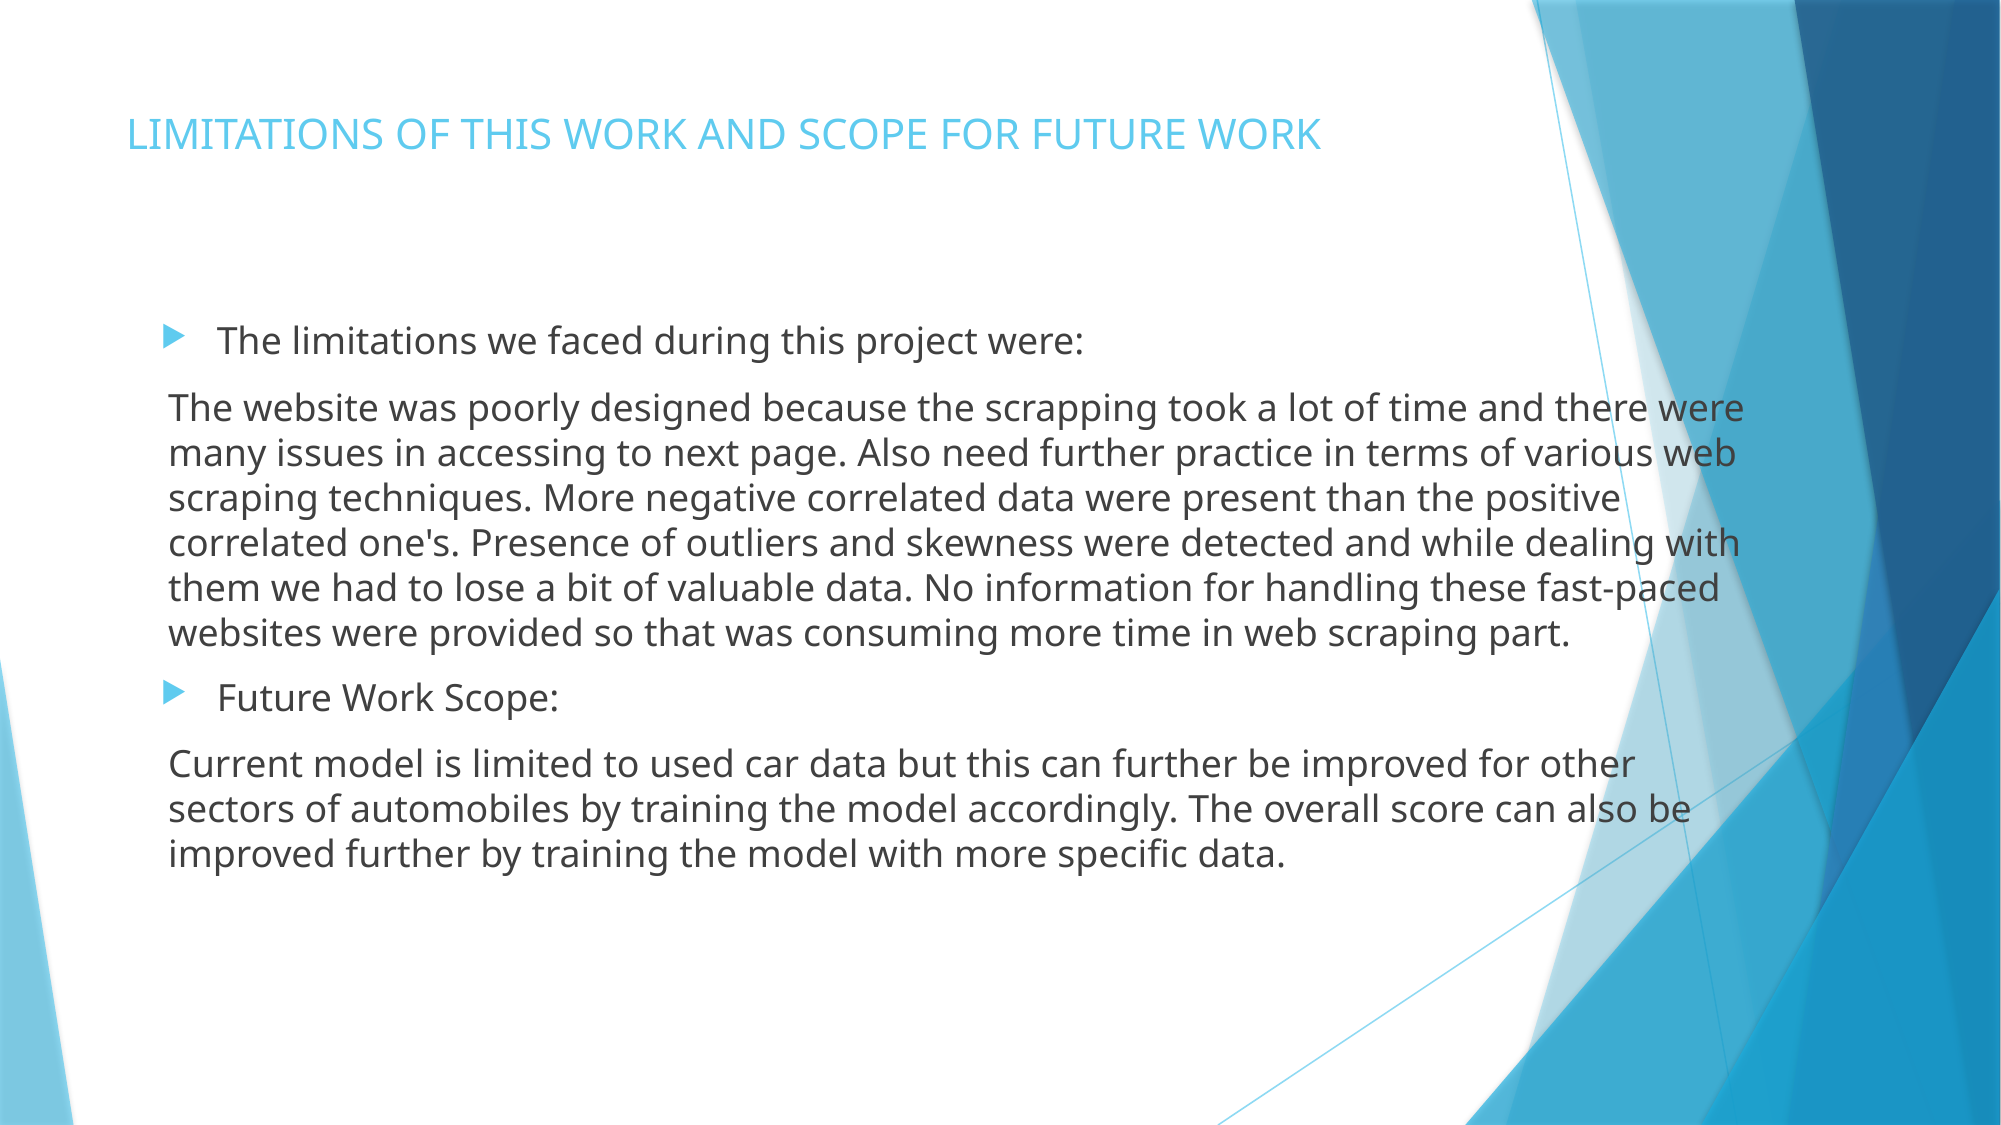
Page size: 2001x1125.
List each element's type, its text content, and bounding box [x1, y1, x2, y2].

list The limitations we faced during this project were: The website was poorly designed because the scrapping took a lot of time and there were many issues in accessing to next page. Also need further practice in terms of various web scraping techniques. More negative correlated data were present than the positive correlated one's. Presence of outliers and skewness were detected and while dealing with them we had to lose a bit of valuable data. No information for handling these fast-paced websites were provided so that was consuming more time in web scraping part. Future Work Scope: Current model is limited to used car data but this can further be improved for other sectors of automobiles by training the model accordingly. The overall score can also be improved further by training the model with more specific data. [145, 310, 1786, 1091]
title LIMITATIONS OF THIS WORK AND SCOPE FOR FUTURE WORK [111, 99, 1522, 270]
